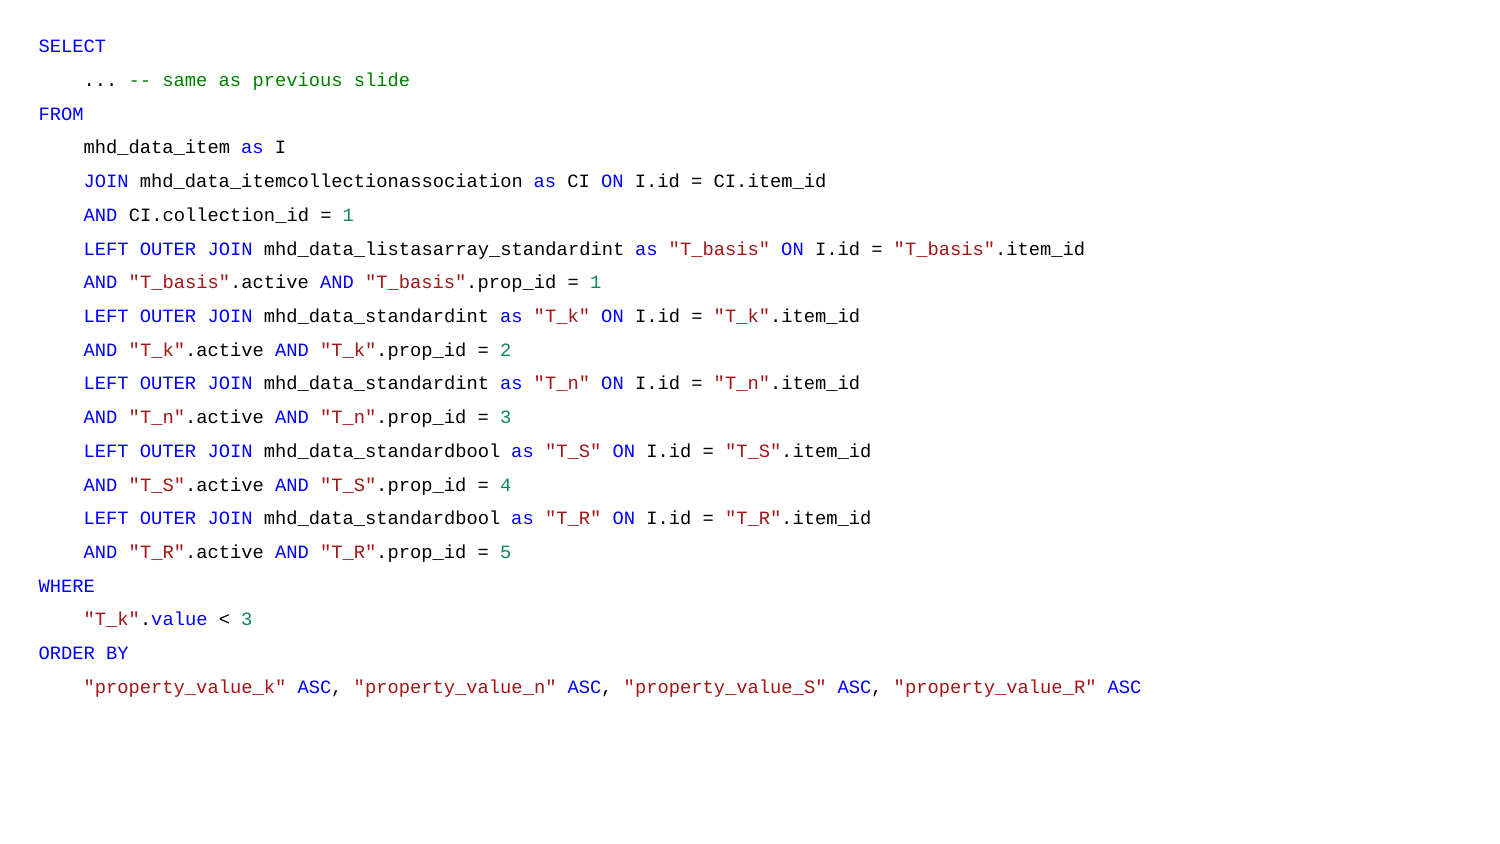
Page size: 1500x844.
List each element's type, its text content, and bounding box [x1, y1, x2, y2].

text_box SELECT ... -- same as previous slide FROM mhd_data_item as I JOIN mhd_data_itemcollectionassociation as CI ON I.id = CI.item_id AND CI.collection_id = 1 LEFT OUTER JOIN mhd_data_listasarray_standardint as "T_basis" ON I.id = "T_basis".item_id AND "T_basis".active AND "T_basis".prop_id = 1 LEFT OUTER JOIN mhd_data_standardint as "T_k" ON I.id = "T_k".item_id AND "T_k".active AND "T_k".prop_id = 2 LEFT OUTER JOIN mhd_data_standardint as "T_n" ON I.id = "T_n".item_id AND "T_n".active AND "T_n".prop_id = 3 LEFT OUTER JOIN mhd_data_standardbool as "T_S" ON I.id = "T_S".item_id AND "T_S".active AND "T_S".prop_id = 4 LEFT OUTER JOIN mhd_data_standardbool as "T_R" ON I.id = "T_R".item_id AND "T_R".active AND "T_R".prop_id = 5 WHERE "T_k".value < 3 ORDER BY "property_value_k" ASC, "property_value_n" ASC, "property_value_S" ASC, "property_value_R" ASC [23, 7, 1448, 795]
